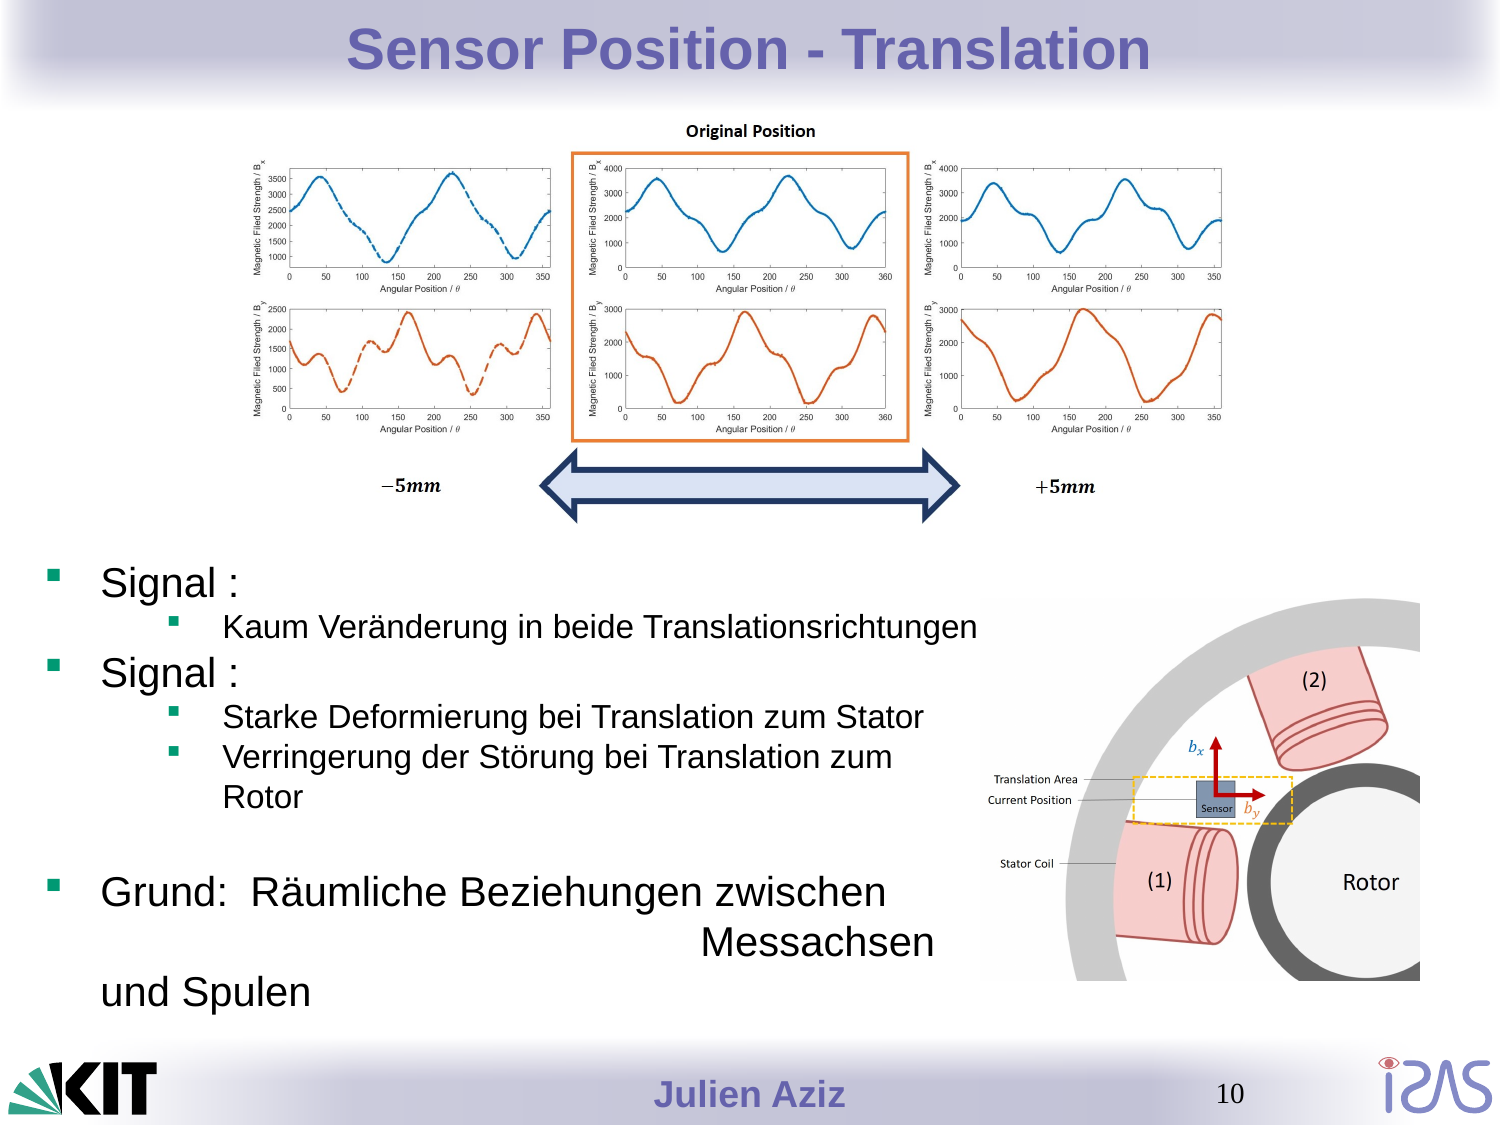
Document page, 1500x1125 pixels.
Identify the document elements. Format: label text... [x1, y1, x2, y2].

slide_number 10 [1033, 1062, 1260, 1125]
title Sensor Position - Translation [0, 0, 1500, 89]
picture [0, 89, 1500, 1125]
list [246, 113, 1254, 524]
